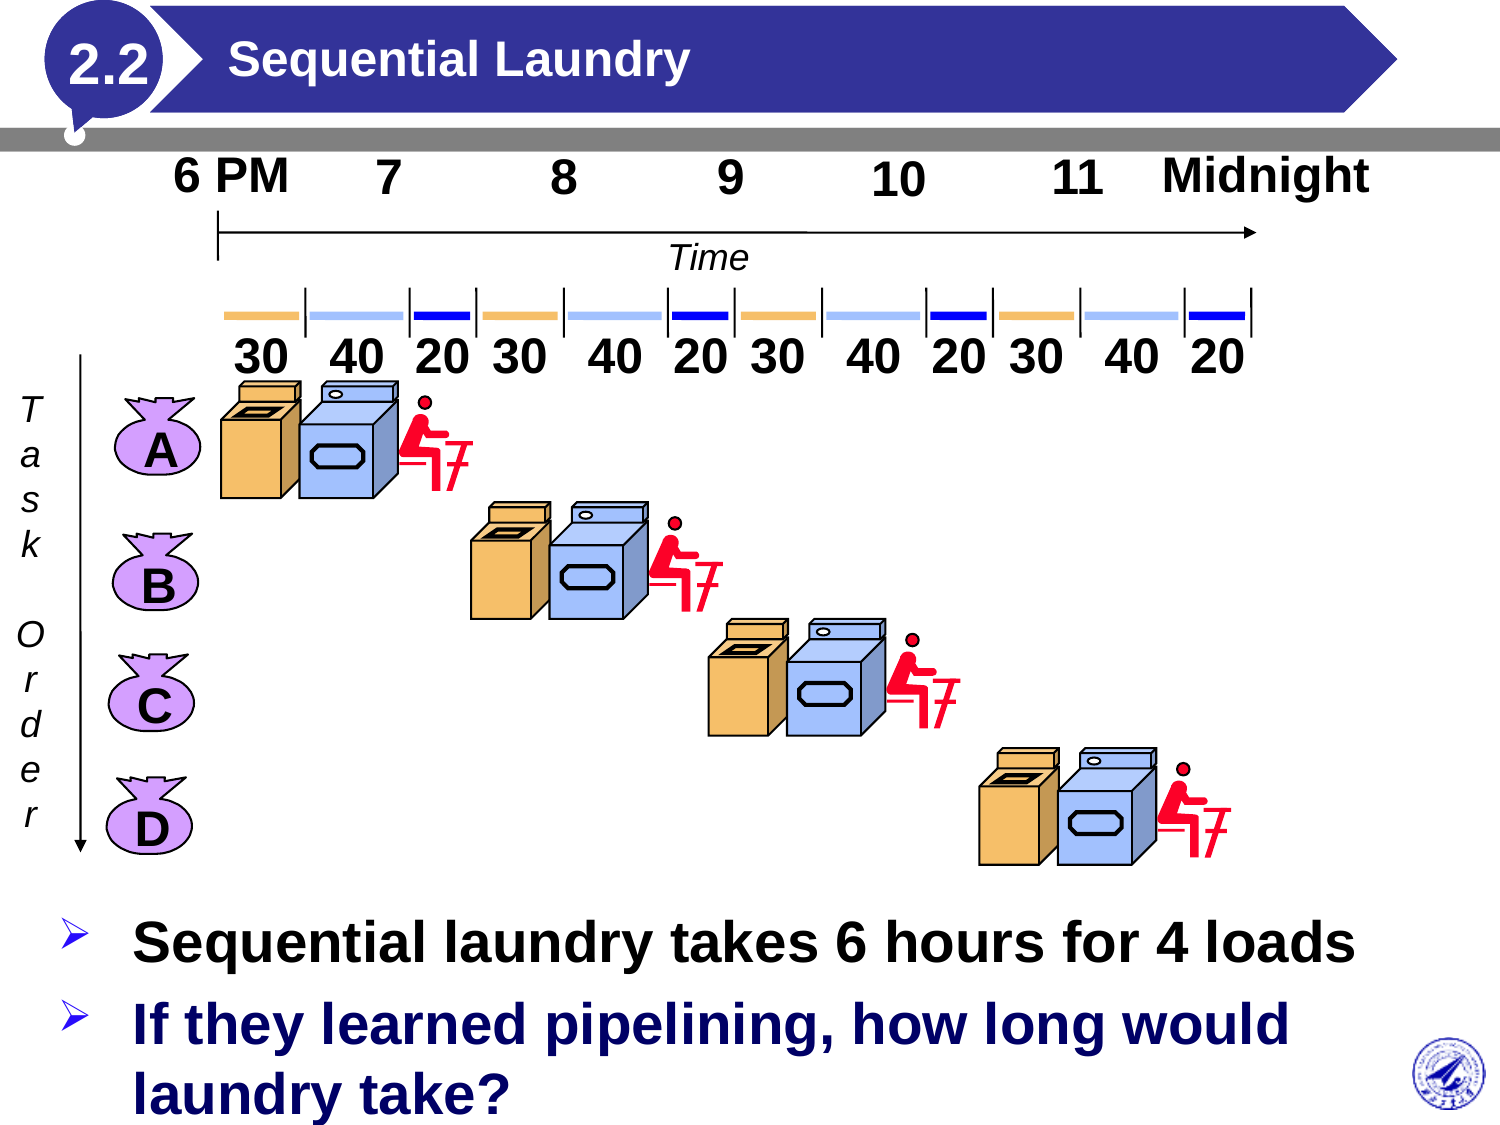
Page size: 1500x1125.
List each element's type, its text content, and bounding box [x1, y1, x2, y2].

text_box 40 [1089, 325, 1174, 392]
text_box 20 [399, 316, 477, 382]
text_box 20 [916, 316, 993, 392]
text_box 9 [702, 137, 760, 212]
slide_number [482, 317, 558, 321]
text_box 20 [658, 316, 735, 392]
text_box 6 PM [158, 135, 305, 210]
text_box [979, 747, 1232, 866]
text_box [765, 226, 1257, 239]
list Sequential laundry takes 6 hours for 4 loads If they learned pipelining, how long would laundry take? [47, 900, 1476, 1125]
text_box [220, 381, 474, 499]
text_box 10 [856, 139, 942, 215]
text_box [74, 354, 87, 853]
text_box 40 [831, 325, 916, 392]
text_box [112, 533, 199, 621]
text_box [708, 618, 961, 736]
text_box 11 [1036, 137, 1120, 212]
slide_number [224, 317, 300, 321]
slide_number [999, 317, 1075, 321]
text_box Time [652, 225, 765, 286]
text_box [106, 777, 193, 865]
text_box 20 [1174, 316, 1261, 392]
text_box 30 [477, 316, 563, 392]
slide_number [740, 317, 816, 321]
text_box 40 [572, 325, 658, 392]
text_box 7 [360, 137, 418, 212]
title Sequential Laundry [213, 19, 1411, 126]
text_box T a s k O r d e r [1, 377, 60, 843]
text_box 30 [993, 316, 1080, 392]
picture [1476, 1037, 1486, 1110]
text_box 30 [735, 316, 821, 392]
text_box 30 [218, 316, 305, 381]
text_box Midnight [1146, 135, 1385, 210]
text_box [114, 397, 201, 485]
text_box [108, 654, 195, 742]
text_box 8 [535, 137, 593, 212]
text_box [470, 501, 724, 620]
text_box 40 [314, 325, 399, 379]
list 2.2 [37, 19, 188, 113]
